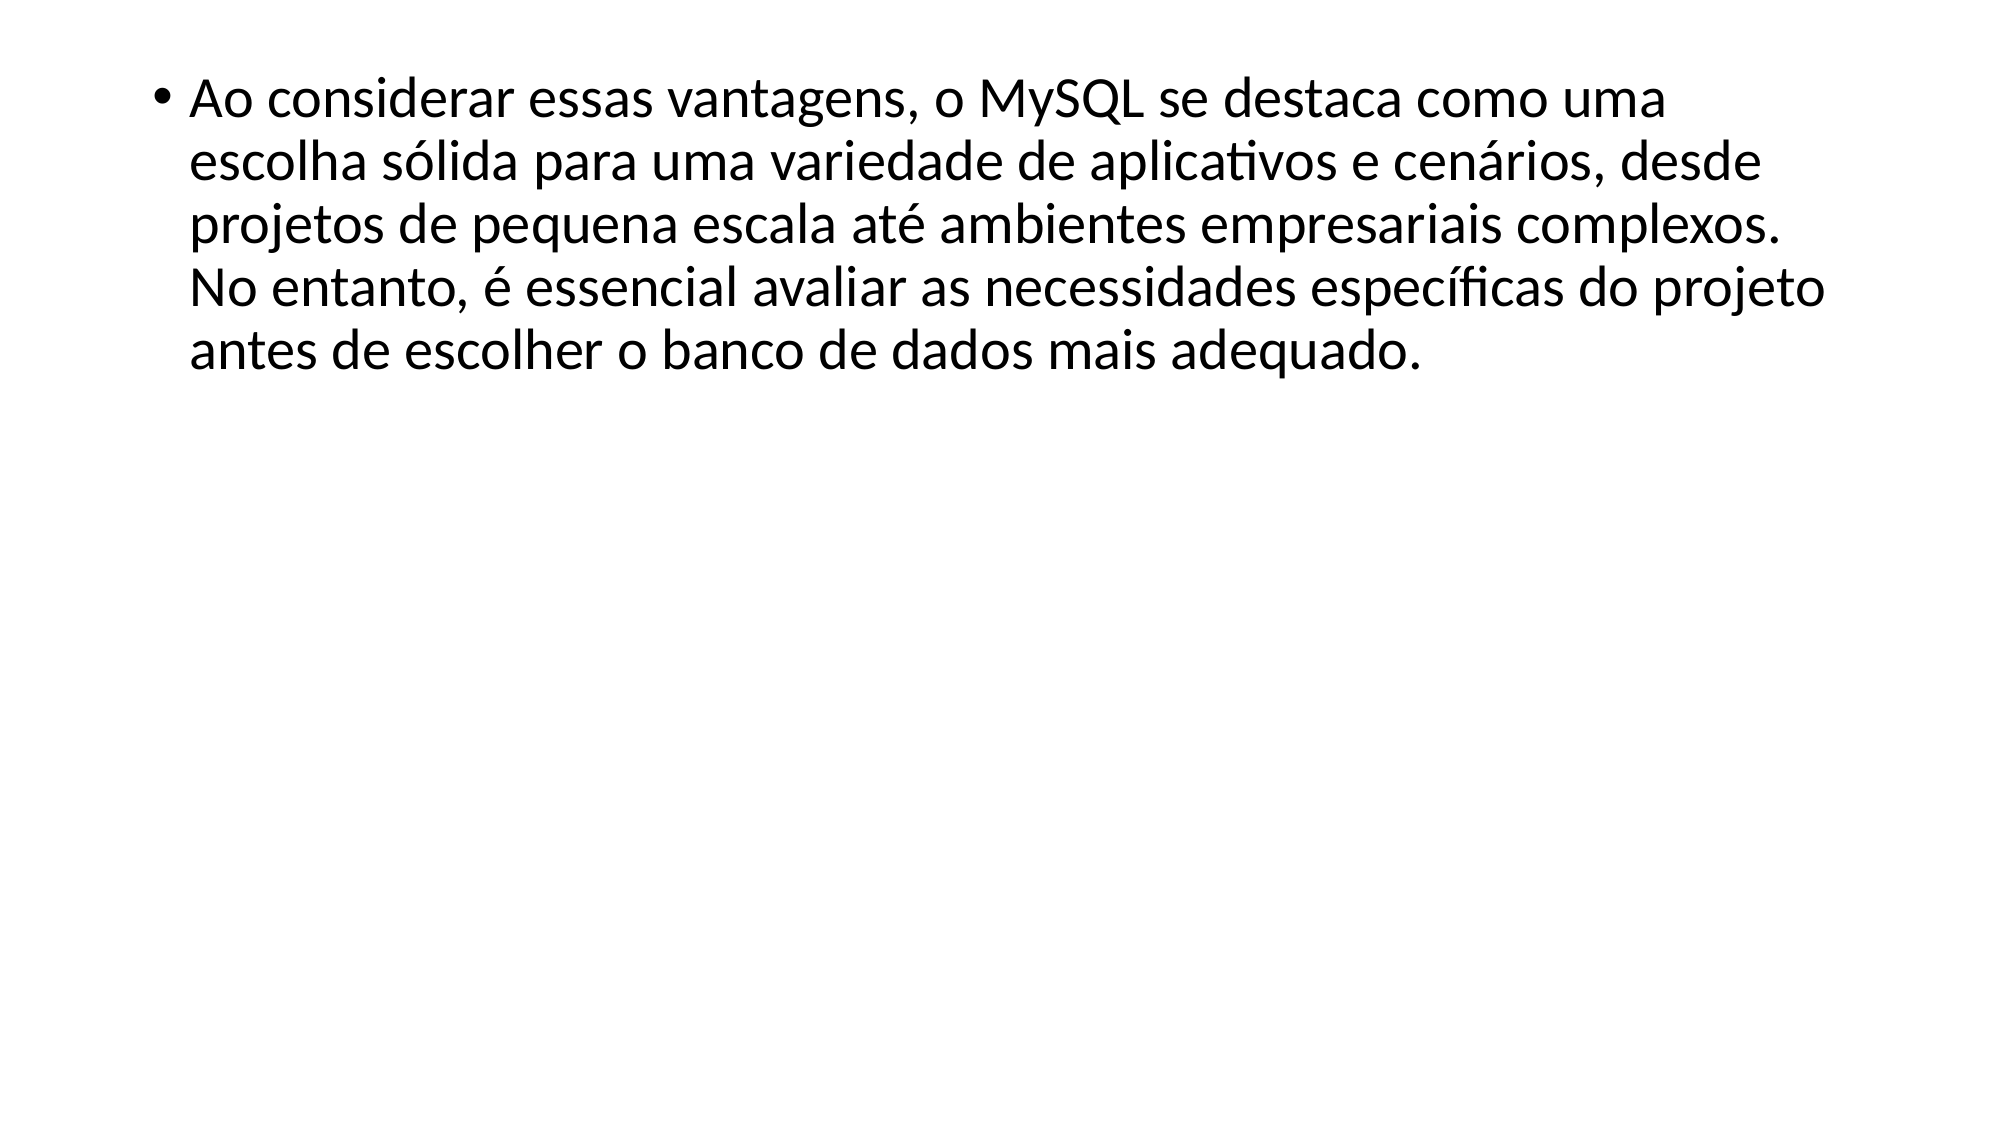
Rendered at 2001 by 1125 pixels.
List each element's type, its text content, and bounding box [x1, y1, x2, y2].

list Ao considerar essas vantagens, o MySQL se destaca como uma escolha sólida para uma variedade de aplicativos e cenários, desde projetos de pequena escala até ambientes empresariais complexos. No entanto, é essencial avaliar as necessidades específicas do projeto antes de escolher o banco de dados mais adequado. [137, 59, 1863, 1014]
